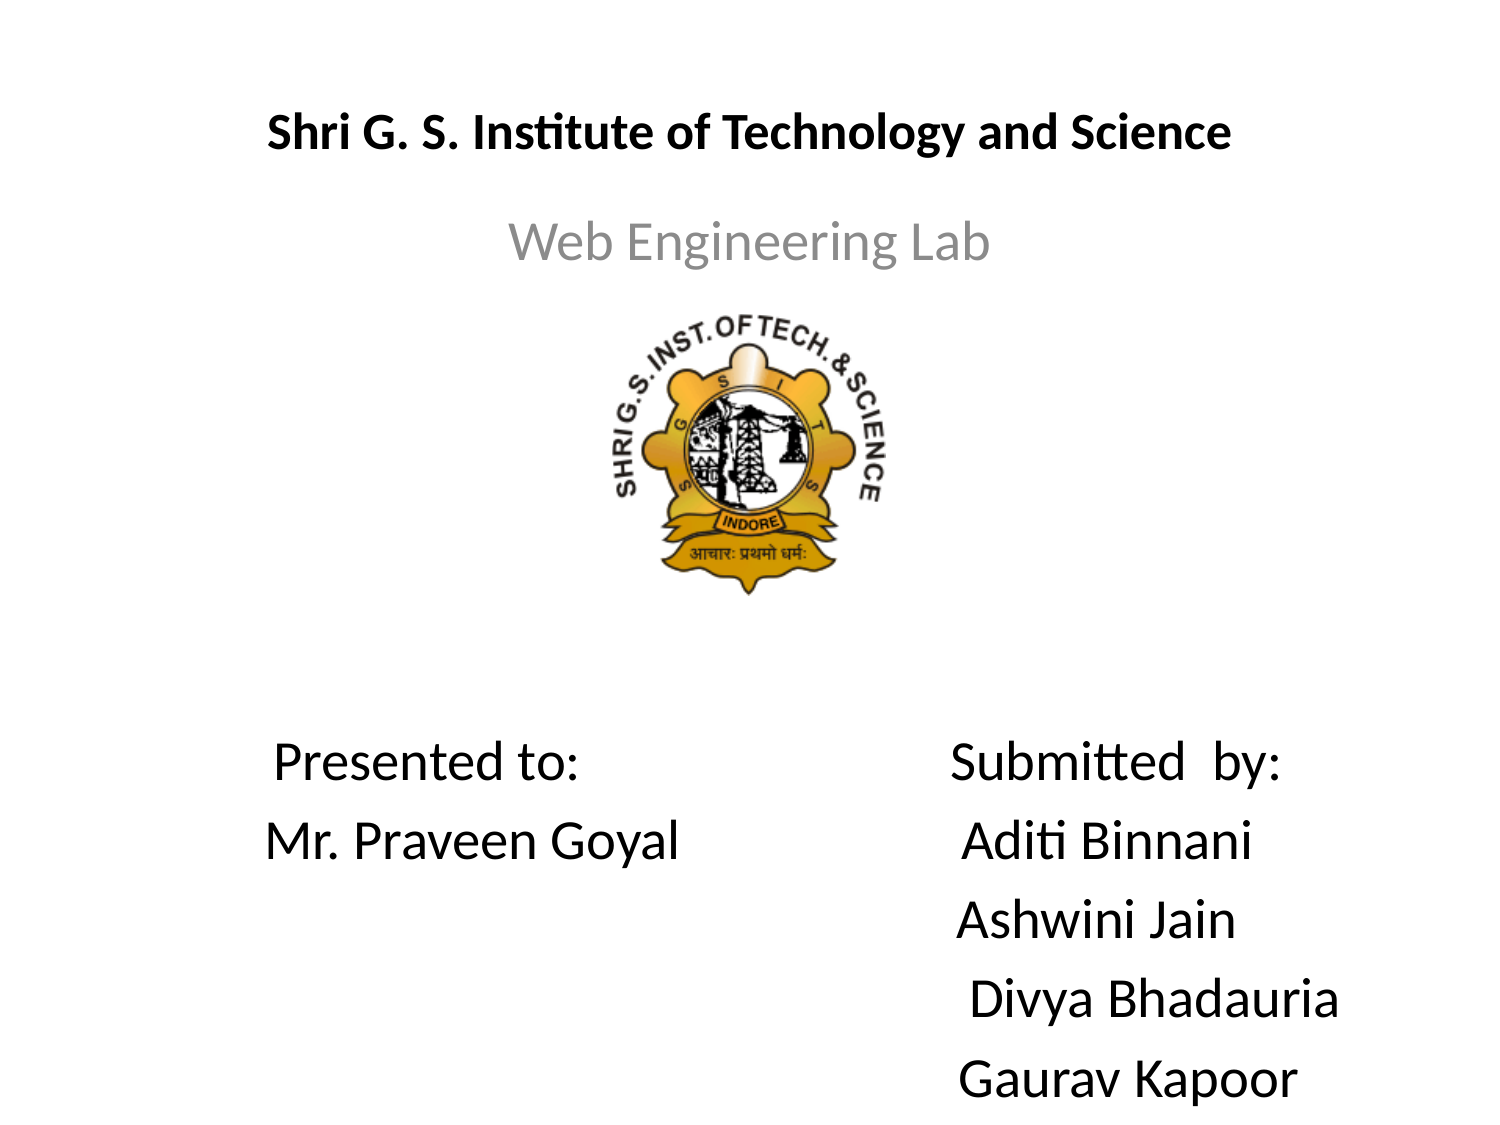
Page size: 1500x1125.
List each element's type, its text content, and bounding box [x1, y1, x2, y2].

picture [612, 314, 887, 596]
subtitle Web Engineering Lab Presented to: Submitted by: Mr. Praveen Goyal Aditi Binnani Ashwini Jain Divya Bhadauria Gaurav Kapoor [0, 196, 1500, 1125]
title Shri G. S. Institute of Technology and Science [0, 0, 1500, 196]
